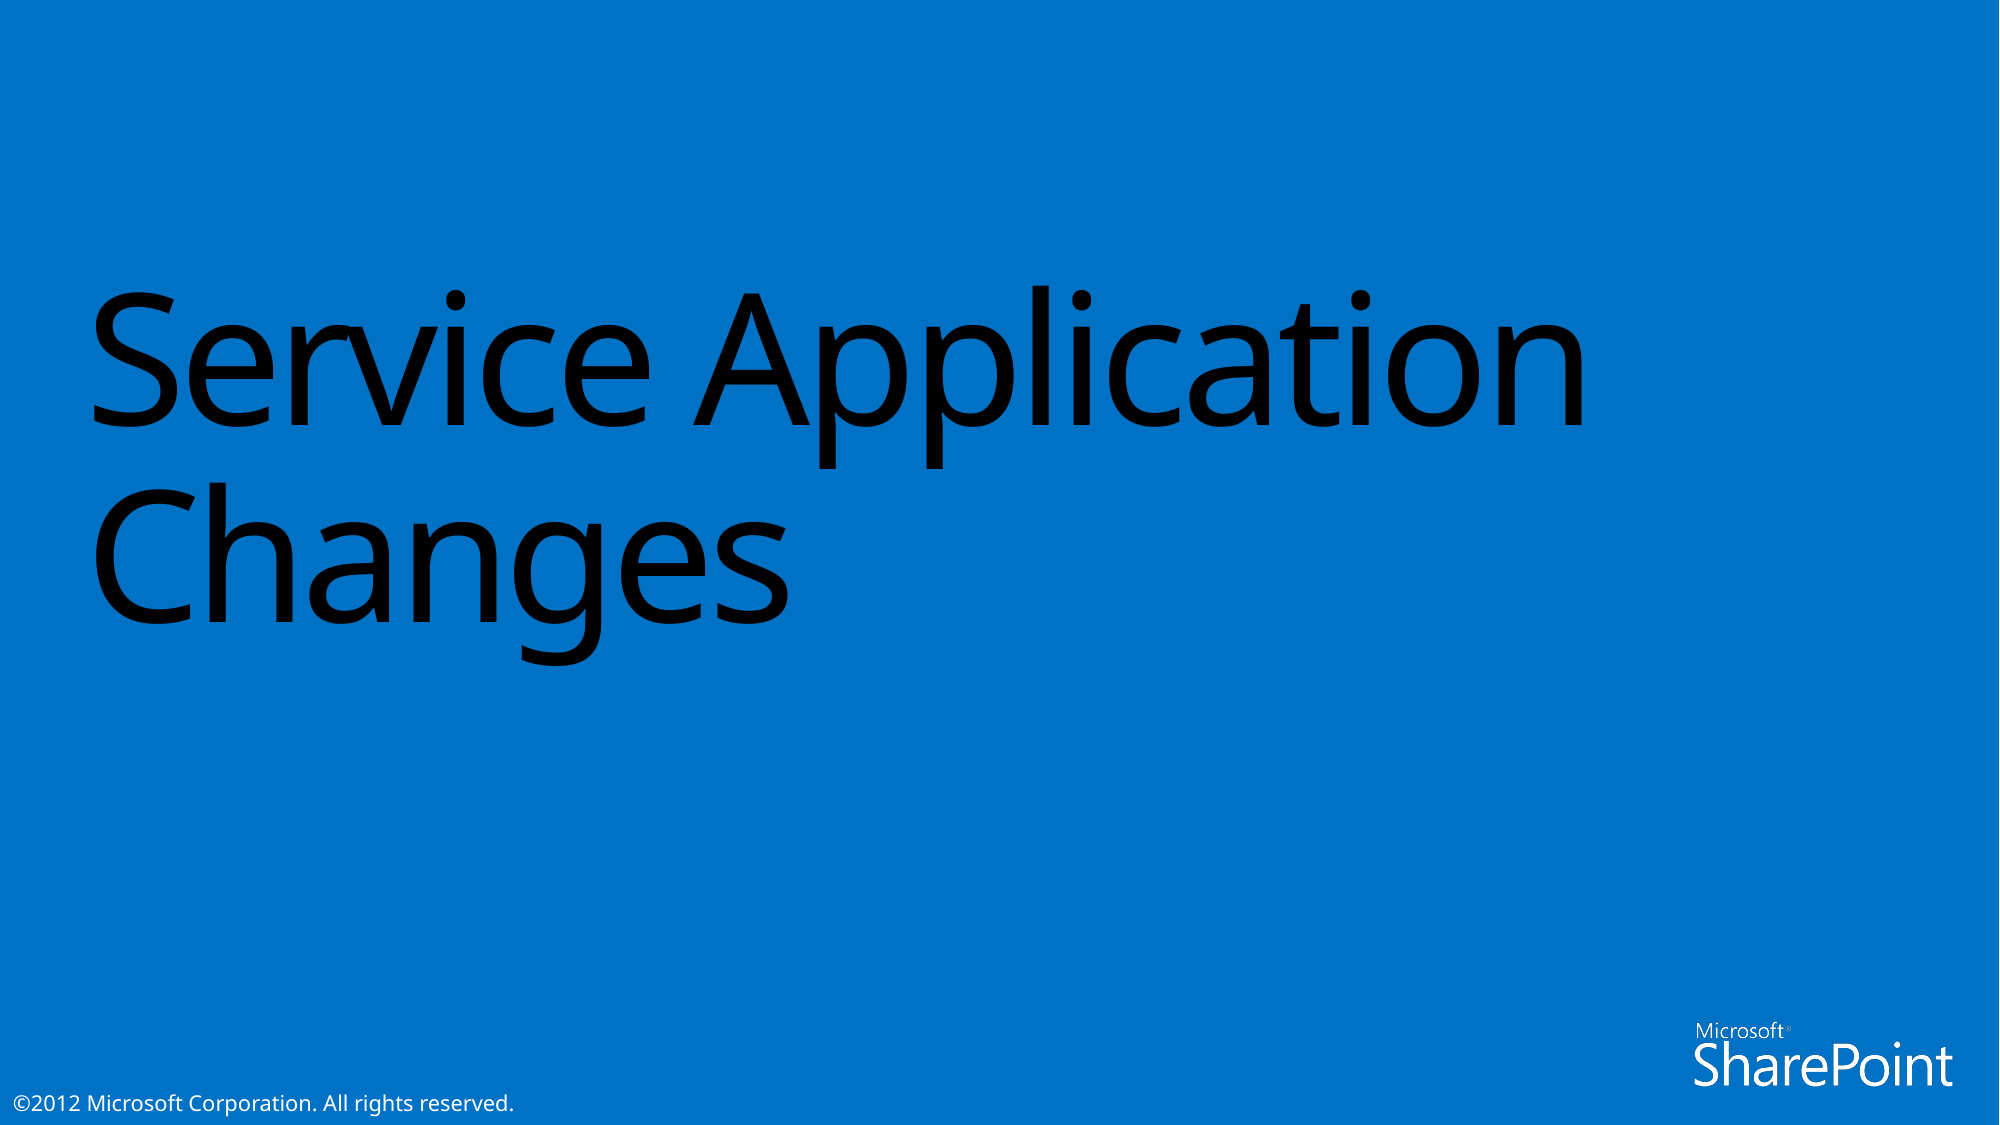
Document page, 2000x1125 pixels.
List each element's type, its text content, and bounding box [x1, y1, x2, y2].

title Service Application Changes [85, 462, 1914, 663]
picture [1692, 1007, 1953, 1098]
